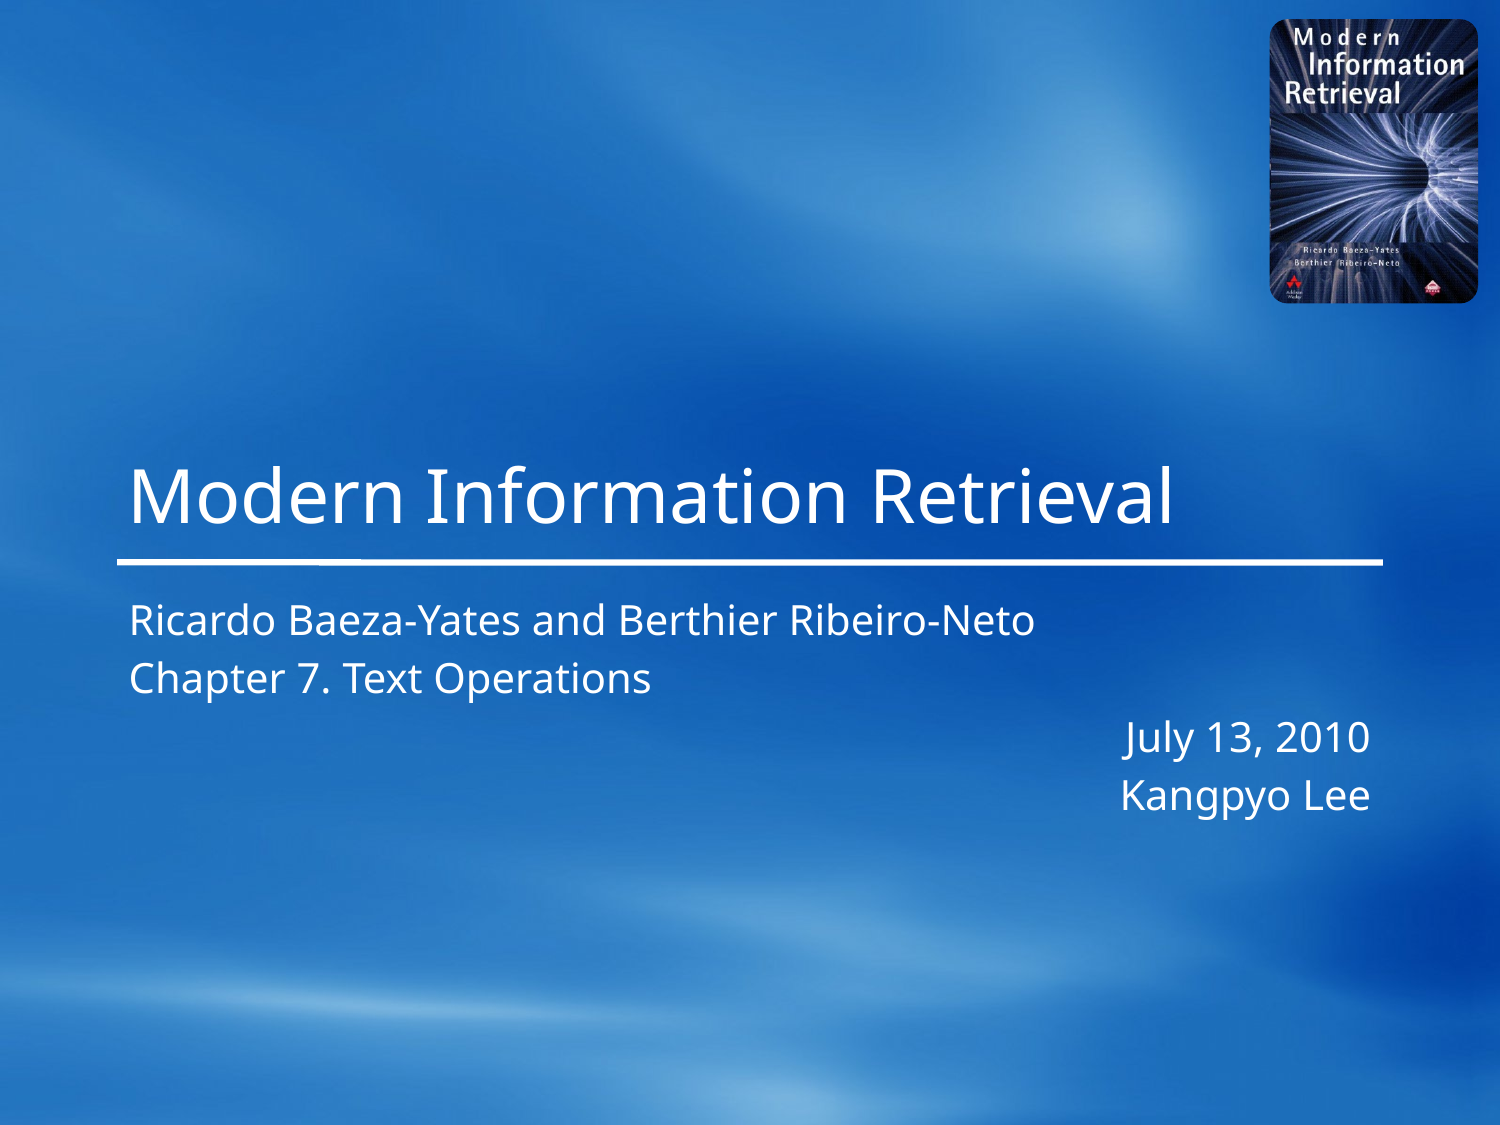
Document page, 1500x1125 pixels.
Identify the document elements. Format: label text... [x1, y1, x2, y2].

title Modern Information Retrieval [112, 304, 1388, 546]
subtitle Ricardo Baeza-Yates and Berthier Ribeiro-Neto Chapter 7. Text Operations July 13, 2010 Kangpyo Lee [113, 585, 1387, 874]
picture [0, 0, 1500, 1125]
